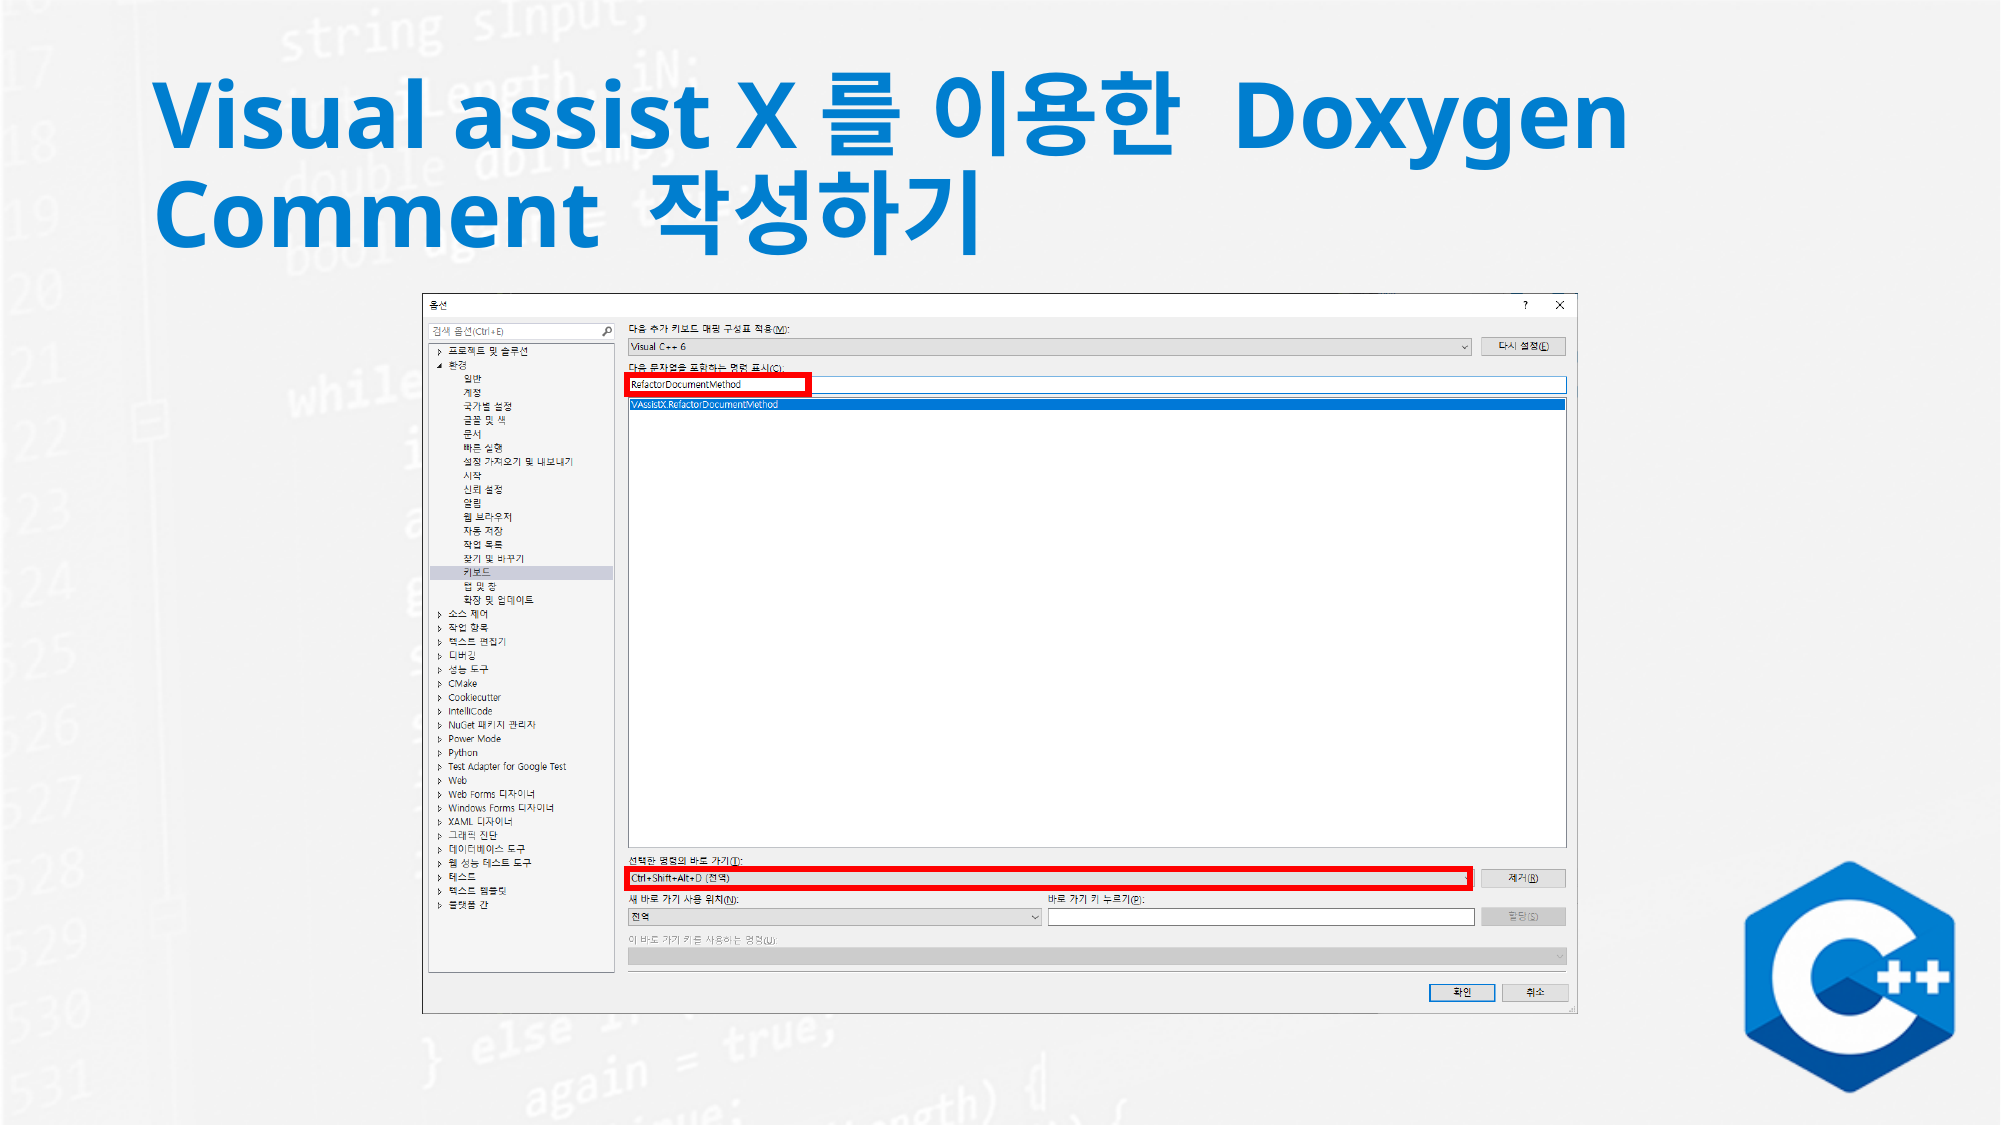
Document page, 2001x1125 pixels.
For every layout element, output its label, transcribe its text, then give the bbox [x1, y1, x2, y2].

picture [0, 0, 2001, 1125]
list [422, 293, 1578, 1014]
title Visual assist X를 이용한 Doxygen Comment 작성하기 [137, 59, 1863, 278]
